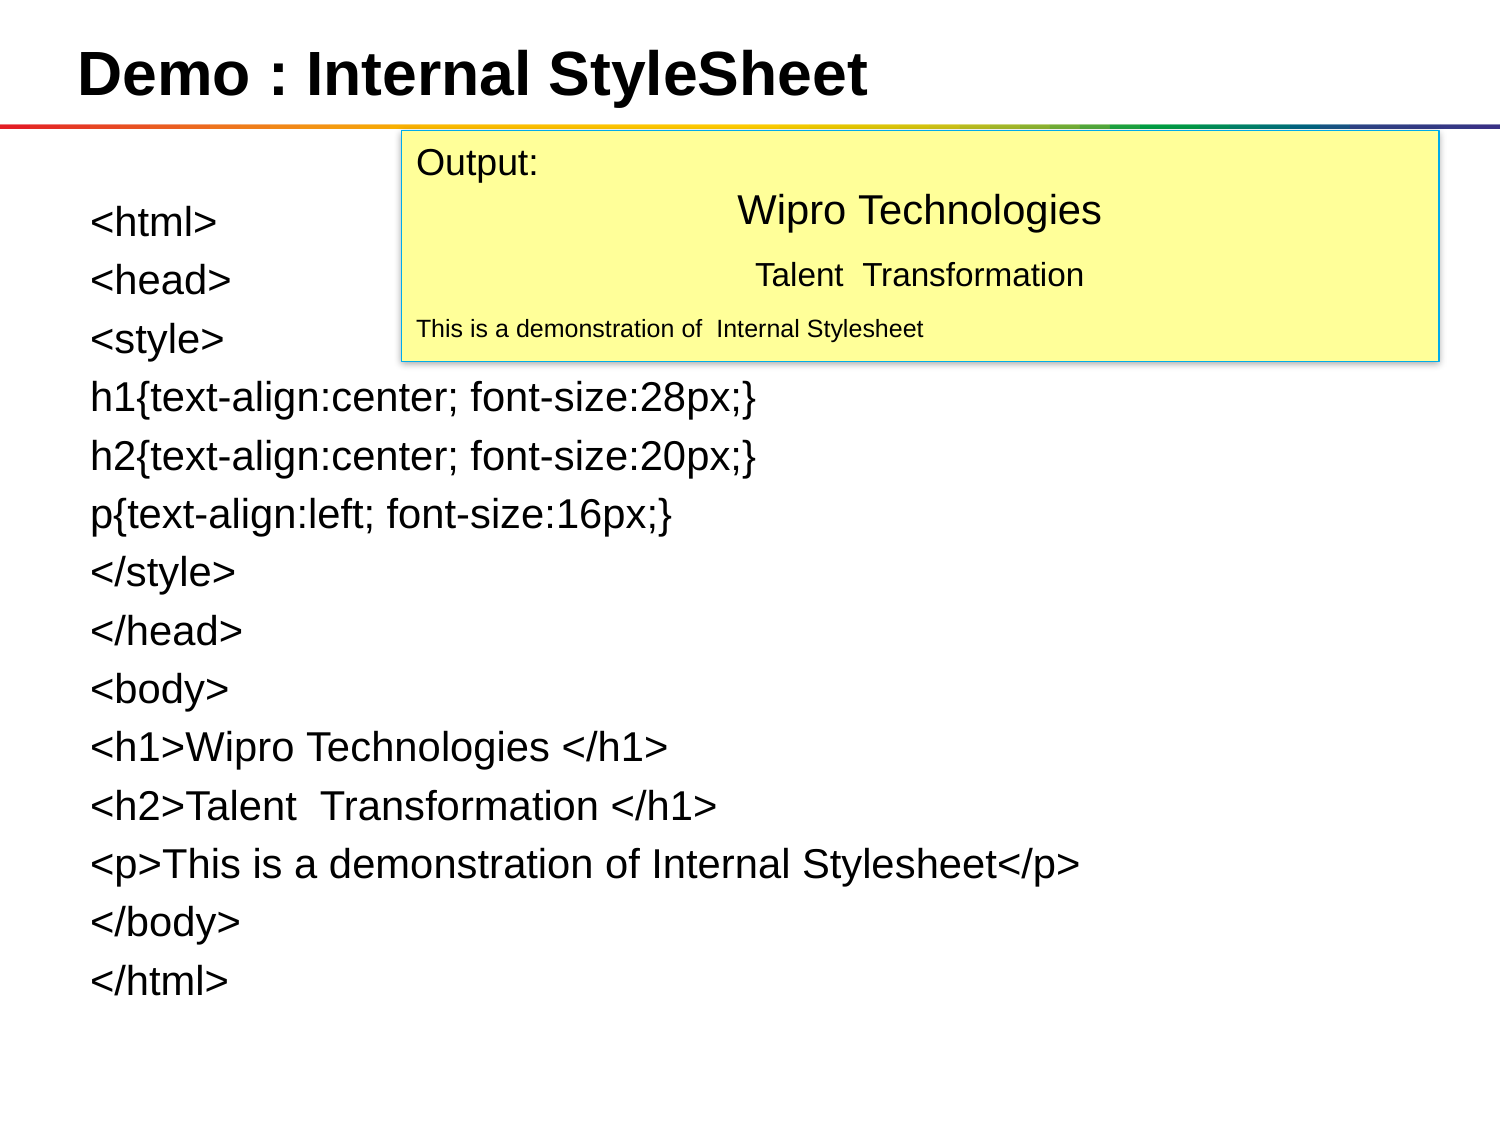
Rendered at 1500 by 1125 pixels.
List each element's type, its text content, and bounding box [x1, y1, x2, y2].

title Demo : Internal StyleSheet [62, 24, 1413, 116]
text_box Output: Wipro Technologies Talent Transformation This is a demonstration of Internal Stylesheet [401, 130, 1440, 362]
list <html> <head> <style> h1{text-align:center; font-size:28px;} h2{text-align:center; font-size:20px;} p{text-align:left; font-size:16px;} </style> </head> <body> <h1>Wipro Technologies </h1> <h2>Talent Transformation </h1> <p>This is a demonstration of Internal Stylesheet</p> </body> </html> [75, 187, 1375, 1075]
